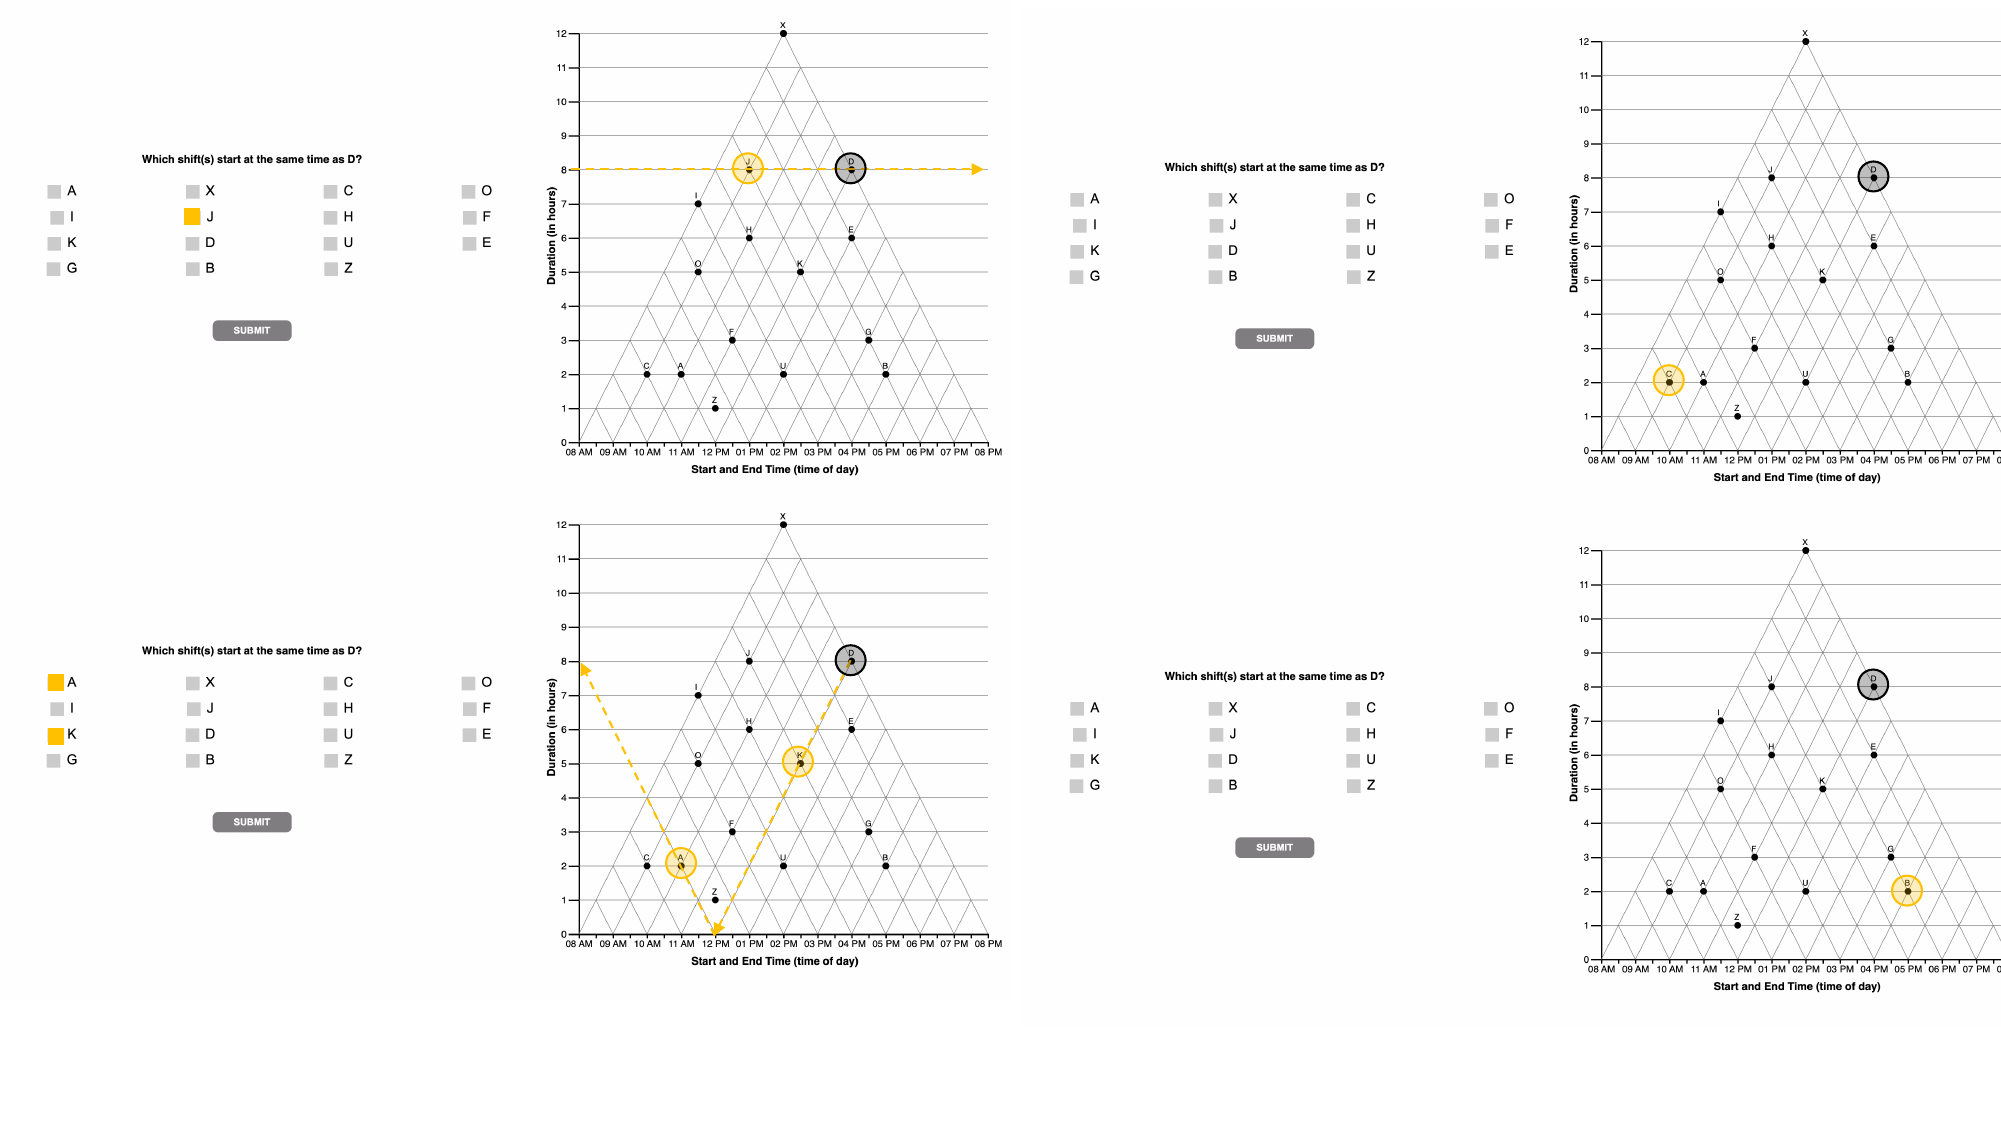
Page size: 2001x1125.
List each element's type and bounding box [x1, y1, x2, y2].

picture [1022, 8, 2001, 1027]
picture [0, 0, 1010, 1001]
text_box [714, 660, 851, 936]
text_box [580, 662, 715, 936]
